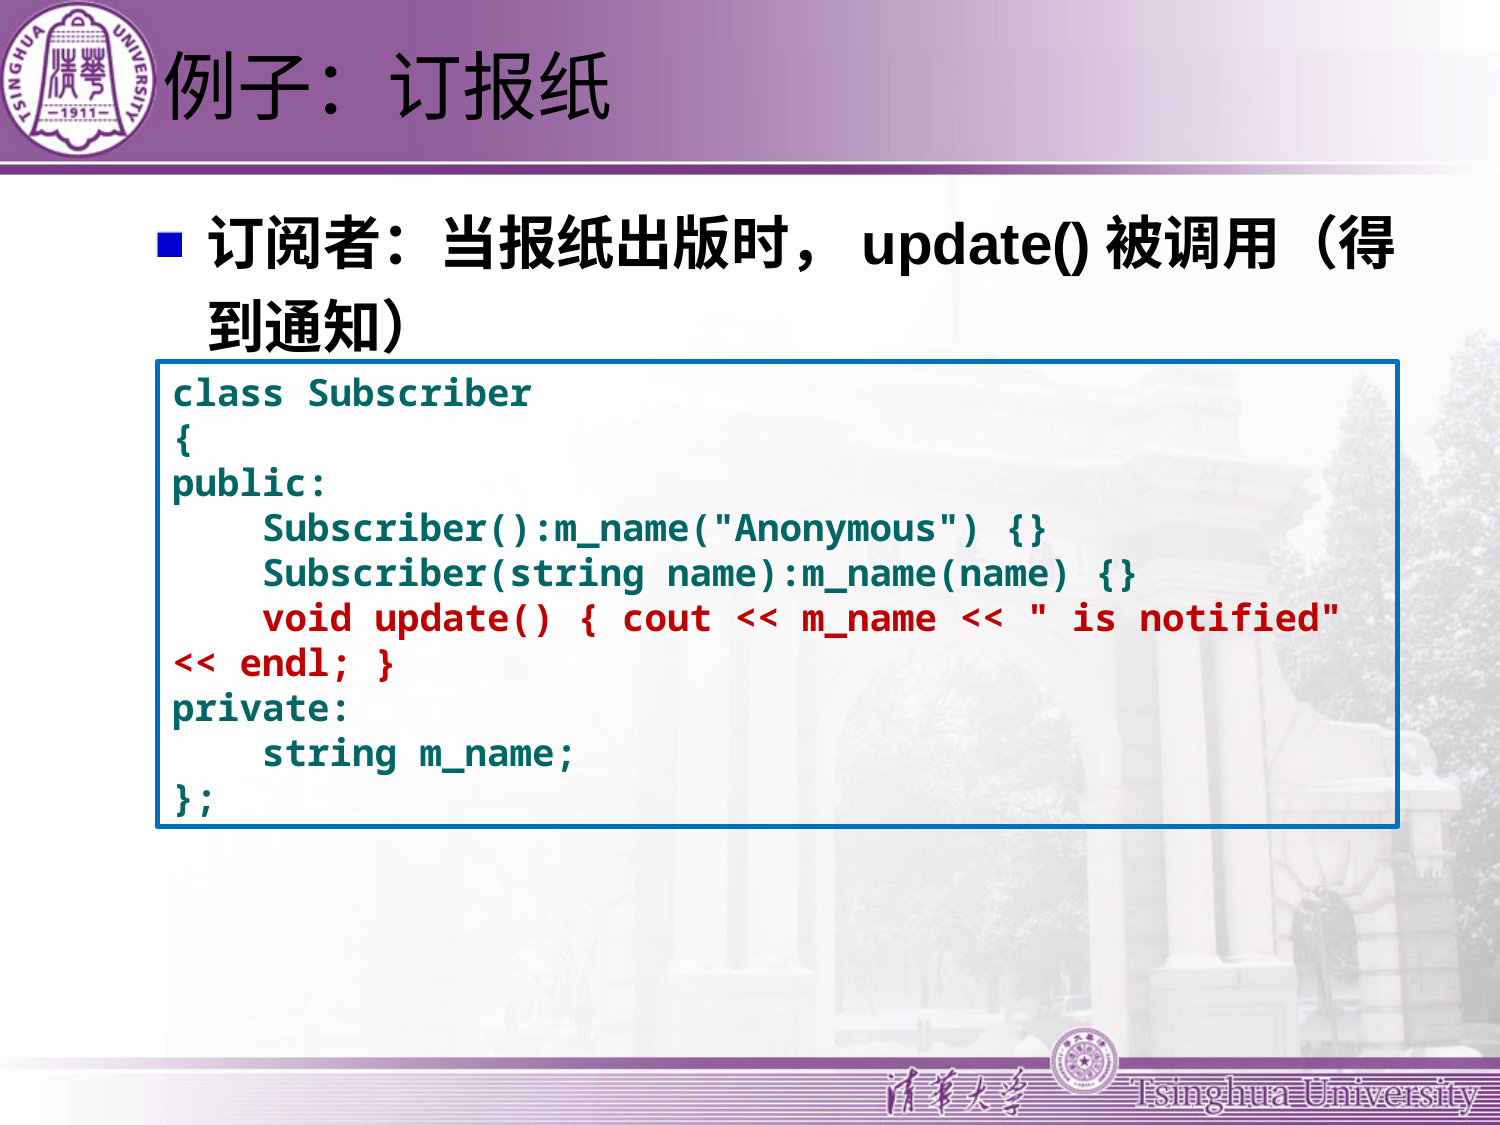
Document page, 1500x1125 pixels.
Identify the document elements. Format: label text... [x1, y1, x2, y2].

list 订阅者：当报纸出版时，update()被调用（得到通知） [135, 184, 1436, 1047]
picture [0, 0, 1500, 1125]
text_box class Subscriber { public: Subscriber():m_name("Anonymous") {} Subscriber(string name):m_name(name) {} void update() { cout << m_name << " is notified" << endl; } private: string m_name; }; [157, 361, 1398, 827]
title 例子：订报纸 [147, 19, 1500, 149]
